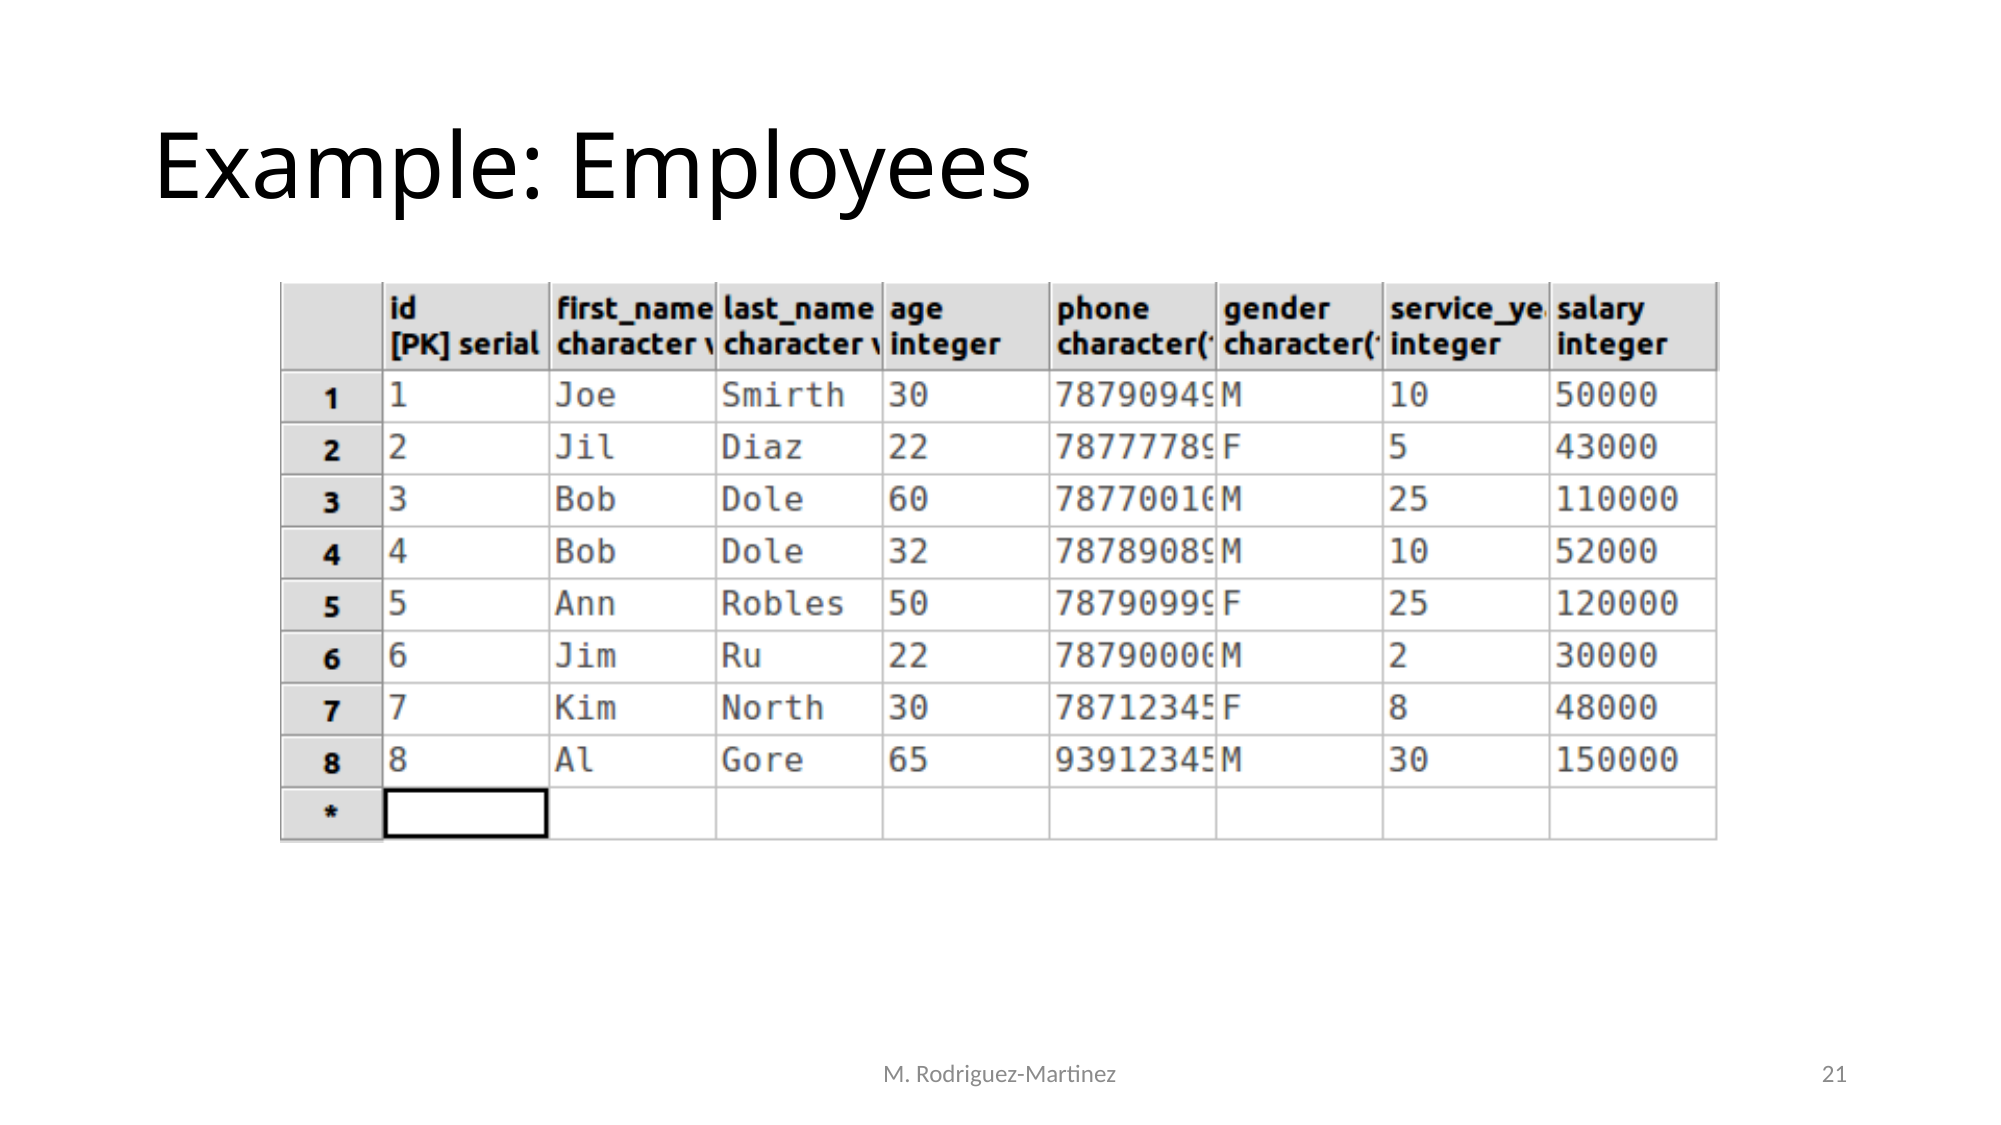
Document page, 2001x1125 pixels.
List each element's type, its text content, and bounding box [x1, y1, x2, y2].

picture [280, 282, 1720, 843]
slide_number 21 [1412, 1042, 1863, 1103]
footer M. Rodriguez-Martinez [662, 1042, 1338, 1103]
title Example: Employees [137, 59, 1863, 278]
